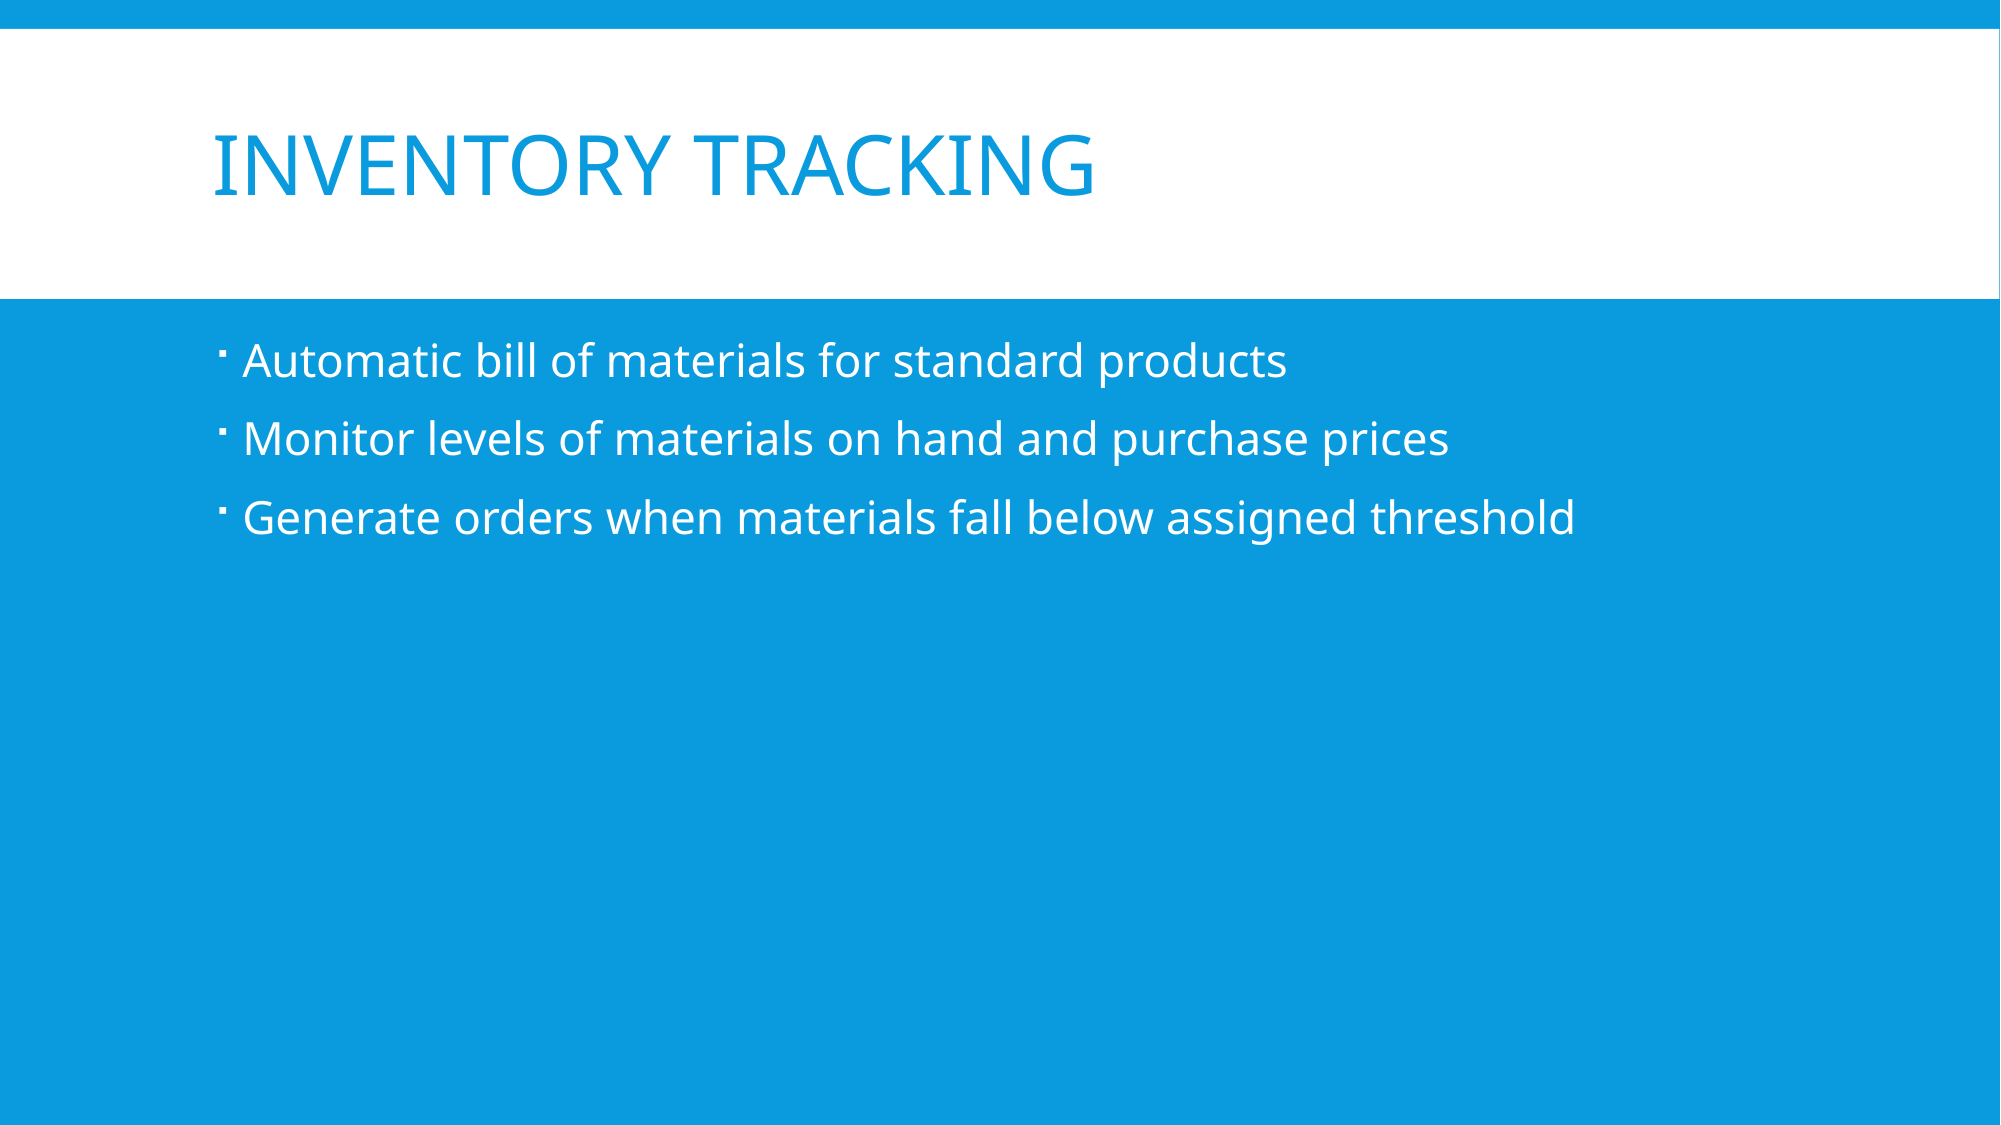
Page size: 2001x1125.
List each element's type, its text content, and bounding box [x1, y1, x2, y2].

list Automatic bill of materials for standard products Monitor levels of materials on hand and purchase prices Generate orders when materials fall below assigned threshold [197, 329, 1803, 1020]
title Inventory tracking [197, 46, 1803, 295]
